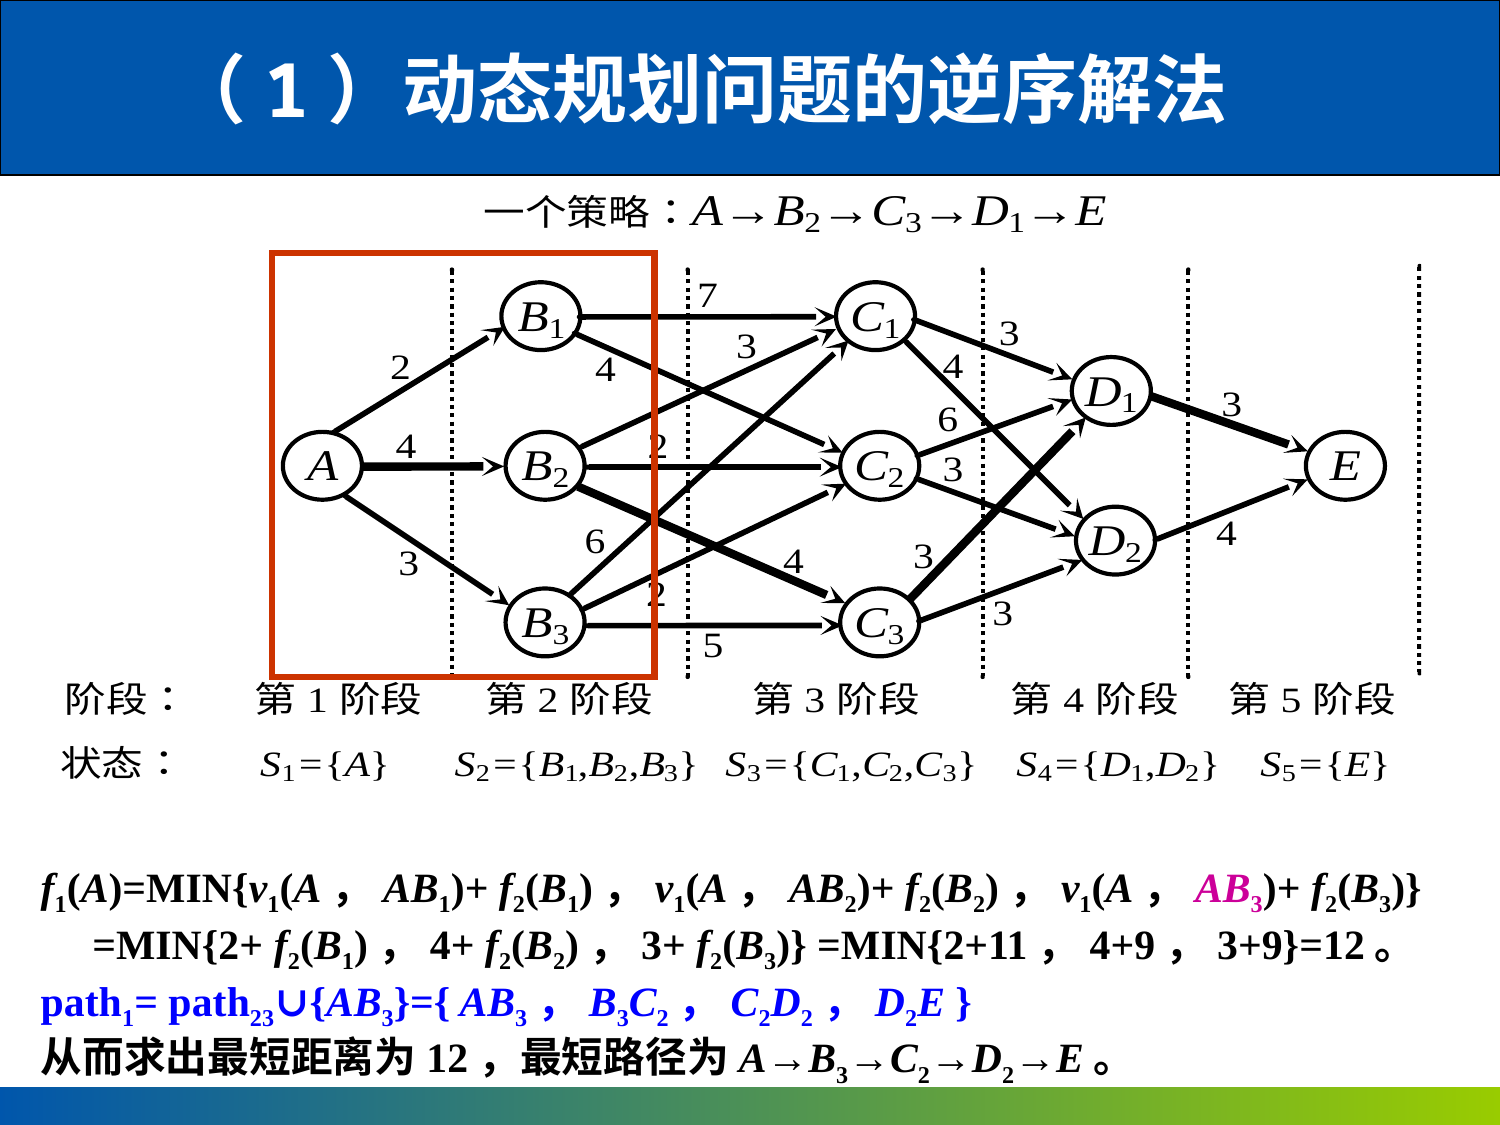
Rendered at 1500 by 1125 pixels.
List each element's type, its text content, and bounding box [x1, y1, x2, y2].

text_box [47, 185, 1422, 787]
text_box （1）动态规划问题的逆序解法 [156, 35, 1258, 140]
text_box f1(A)=MIN{v1(A，AB1)+ f2(B1)，v1(A，AB2)+ f2(B2)，v1(A，AB3)+ f2(B3)} =MIN{2+ f2(B1)，4+ f2(B2)，3+ f2(B3)} =MIN{2+11，4+9，3+9}=12。 path1= path23∪{AB3}={ AB3，B3C2，C2D2，D2E } 从而求出最短距离为12，最短路径为A→B3→C2→D2→E。 [25, 853, 1489, 1096]
